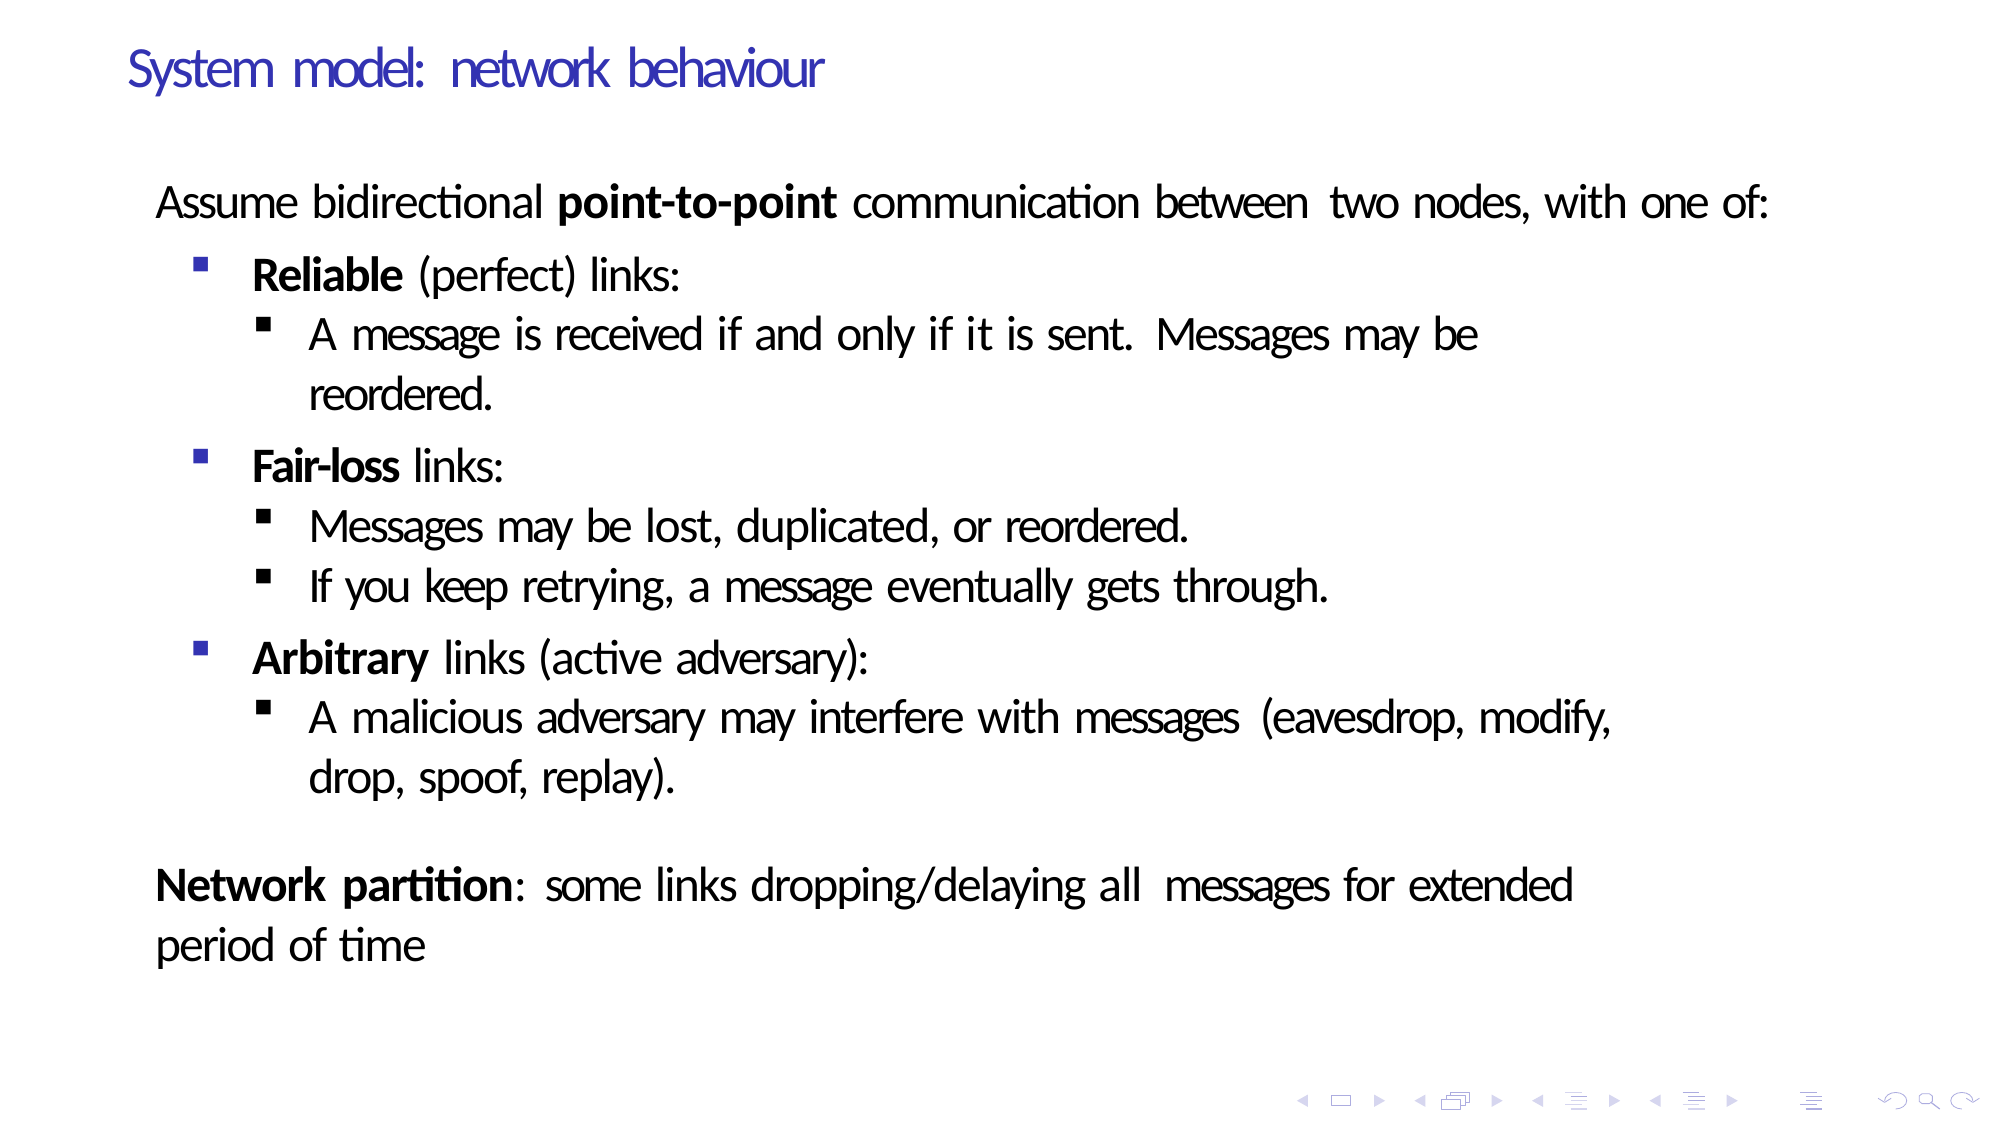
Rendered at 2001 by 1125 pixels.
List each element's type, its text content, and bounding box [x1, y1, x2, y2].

title System model: network behaviour [123, 23, 1238, 217]
text_box Assume bidirectional point-to-point communication between two nodes, with one of: Reliable (perfect) links: A message is received if and only if it is sent. Messages may be reordered. Fair-loss links: Messages may be lost, duplicated, or reordered. If you keep retrying, a message eventually gets through. Arbitrary links (active adversary): A malicious adversary may interfere with messages (eavesdrop, modify, drop, spoof, replay). Network partition: some links dropping/delaying all messages for extended period of time [138, 165, 1867, 971]
